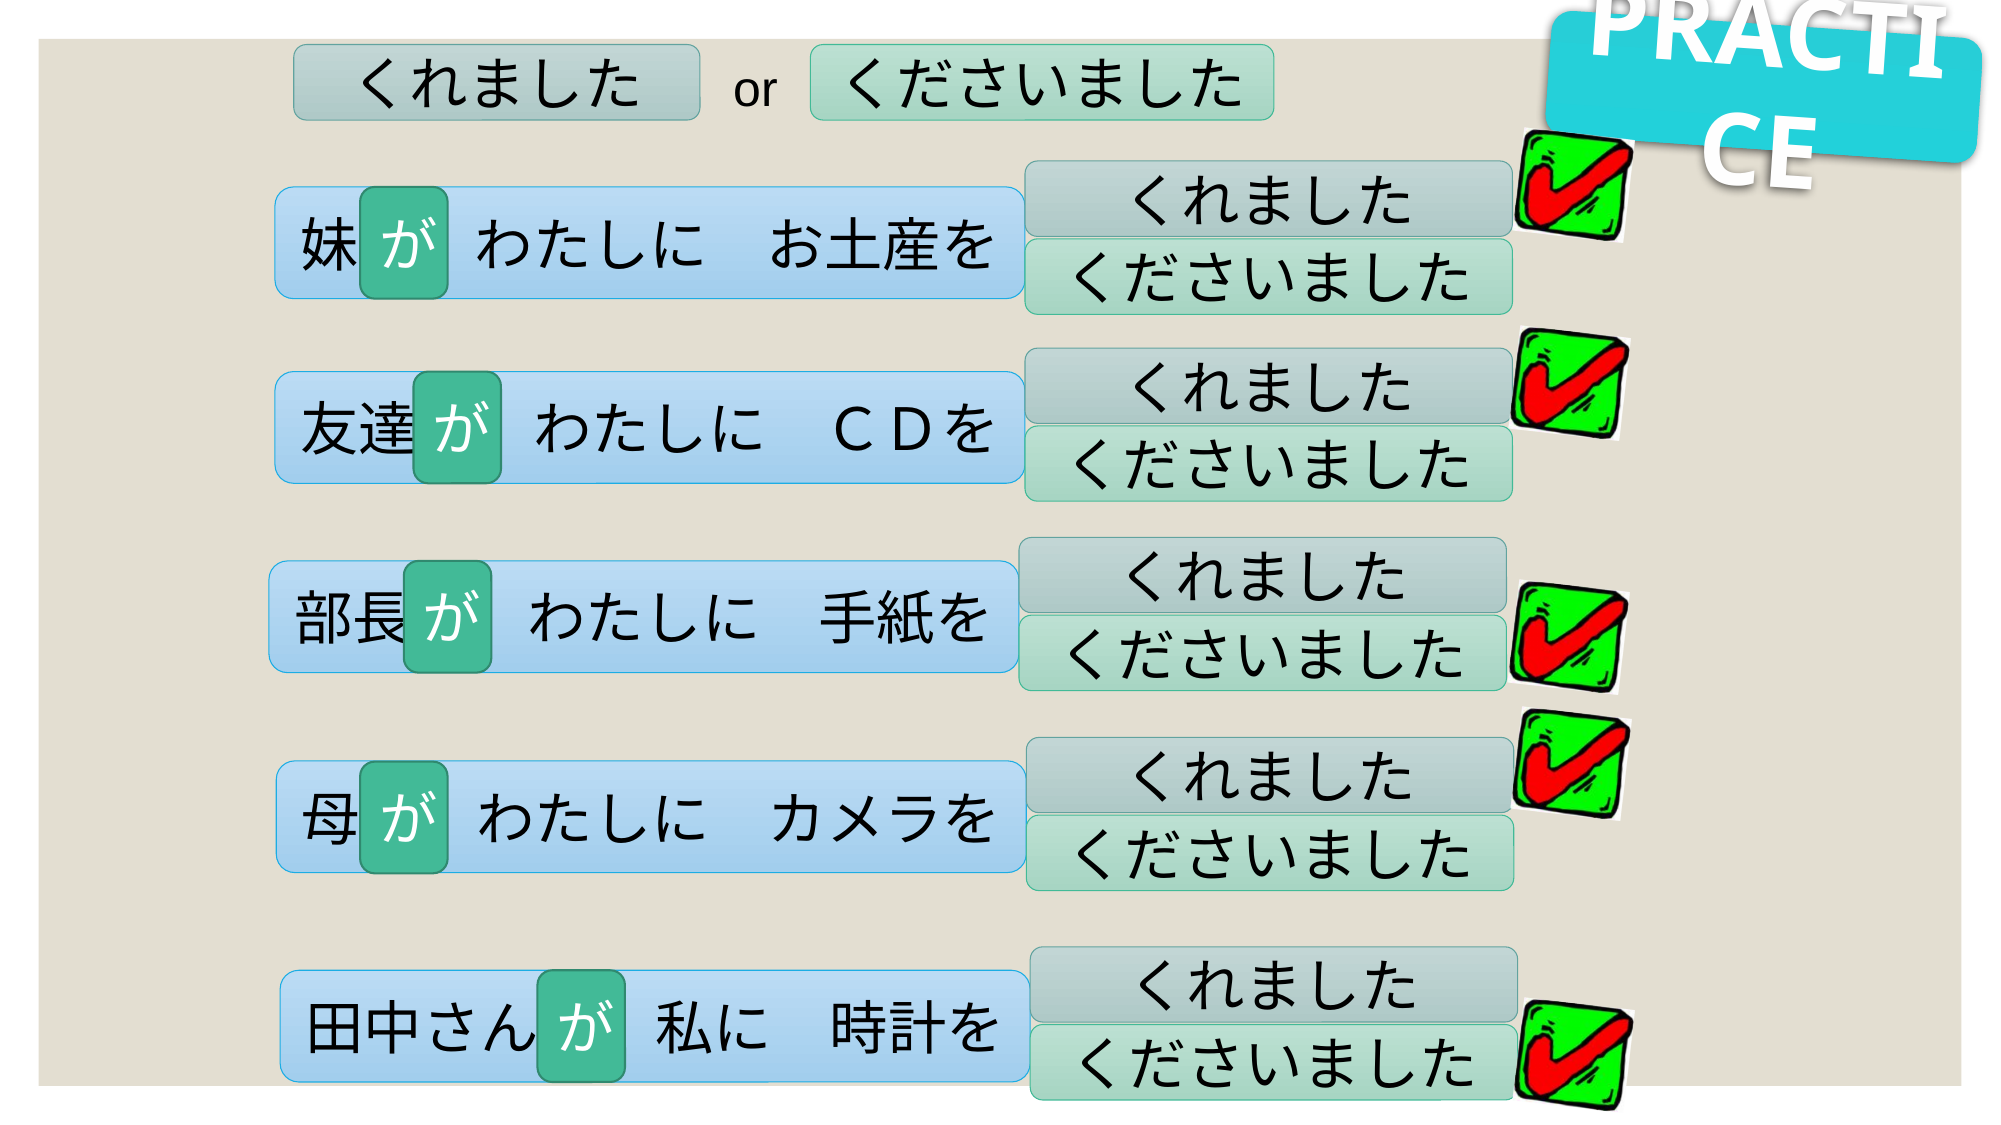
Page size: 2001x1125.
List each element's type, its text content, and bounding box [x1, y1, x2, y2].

picture [1513, 998, 1634, 1112]
text_box が [359, 185, 449, 300]
text_box 友達は わたしに ＣＤを [274, 371, 422, 484]
text_box 母は わたしに カメラを [437, 760, 1027, 874]
text_box 友達は わたしに ＣＤを [493, 371, 1026, 484]
text_box くださいました [1025, 814, 1515, 892]
text_box くださいました [1024, 238, 1514, 315]
text_box くださいました [809, 43, 1275, 121]
text_box 妹は わたしに お土産を [274, 186, 370, 300]
picture [1508, 580, 1629, 694]
text_box くれました [1025, 736, 1509, 814]
text_box くれました [1029, 946, 1519, 1023]
text_box 母は わたしに カメラを [275, 760, 371, 874]
text_box が [402, 559, 493, 674]
text_box くださいました [1029, 1023, 1512, 1101]
text_box が [359, 760, 449, 875]
text_box 田中さんは 私に 時計を [615, 969, 1031, 1083]
text_box 部長は わたしに 手紙を [268, 560, 413, 674]
text_box or [719, 49, 795, 125]
text_box くれました [293, 43, 701, 121]
text_box くれました [1024, 160, 1512, 237]
text_box 部長は わたしに 手紙を [482, 560, 1020, 674]
text_box が [412, 370, 503, 485]
text_box くれました [1024, 347, 1508, 424]
picture [1511, 707, 1631, 820]
text_box 妹は わたしに お土産を [438, 186, 1026, 300]
text_box くださいました [1024, 425, 1514, 502]
text_box 田中さんは 私に 時計を [279, 969, 547, 1083]
picture [1509, 326, 1630, 440]
text_box PRACTICE [1545, 10, 1983, 163]
text_box が [536, 969, 627, 1084]
picture [1513, 128, 1634, 242]
text_box くれました [1018, 536, 1508, 614]
text_box くださいました [1018, 614, 1507, 692]
